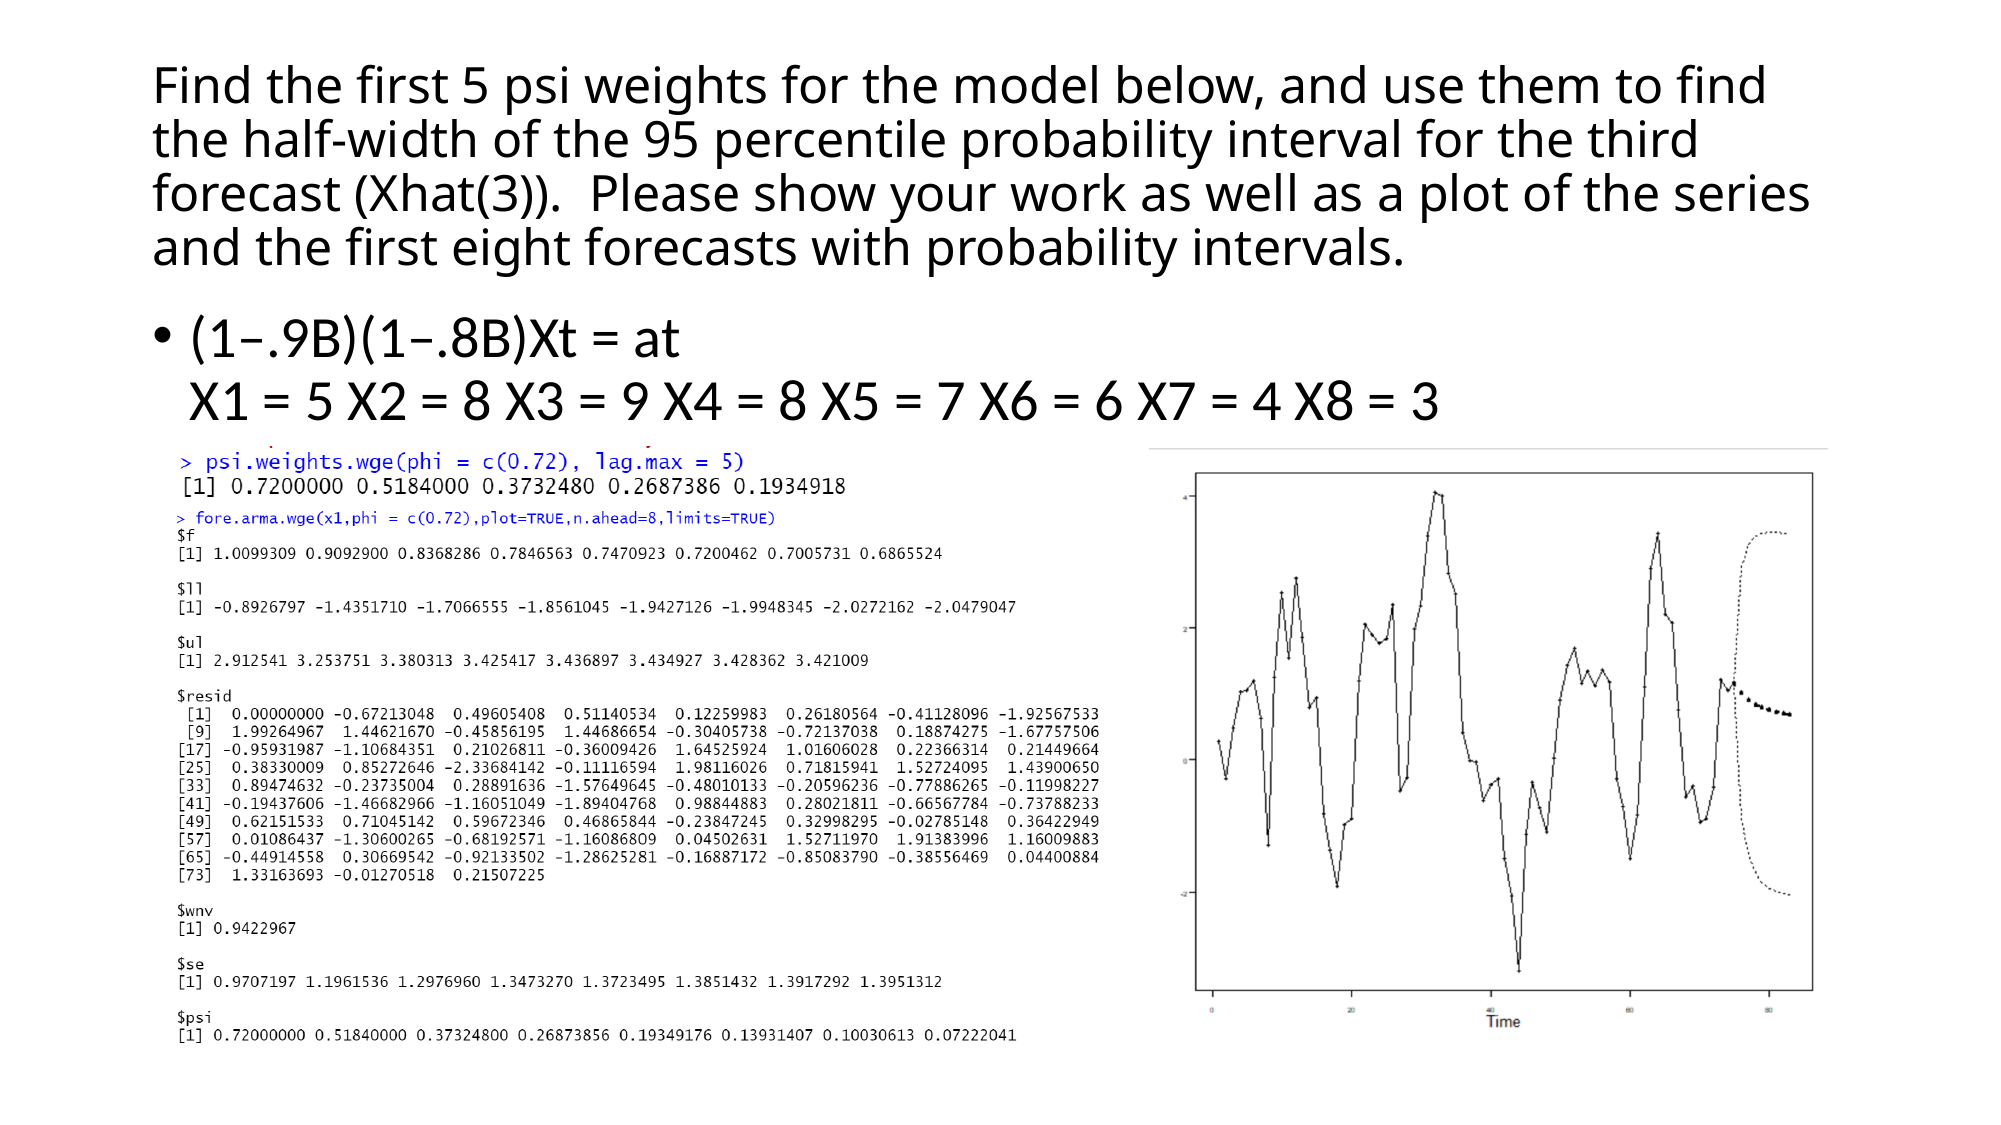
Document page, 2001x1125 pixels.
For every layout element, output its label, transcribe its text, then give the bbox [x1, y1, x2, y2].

title Find the first 5 psi weights for the model below, and use them to find the half-width of the 95 percentile probability interval for the third forecast (Xhat(3)). Please show your work as well as a plot of the series and the first eight forecasts with probability intervals. [137, 59, 1863, 278]
picture [172, 446, 851, 499]
picture [1149, 448, 1828, 1045]
list (1–.9B)(1–.8B)Xt = at X1 = 5 X2 = 8 X3 = 9 X4 = 8 X5 = 7 X6 = 6 X7 = 4 X8 = 3 [137, 299, 1863, 1014]
picture [172, 511, 1108, 1049]
